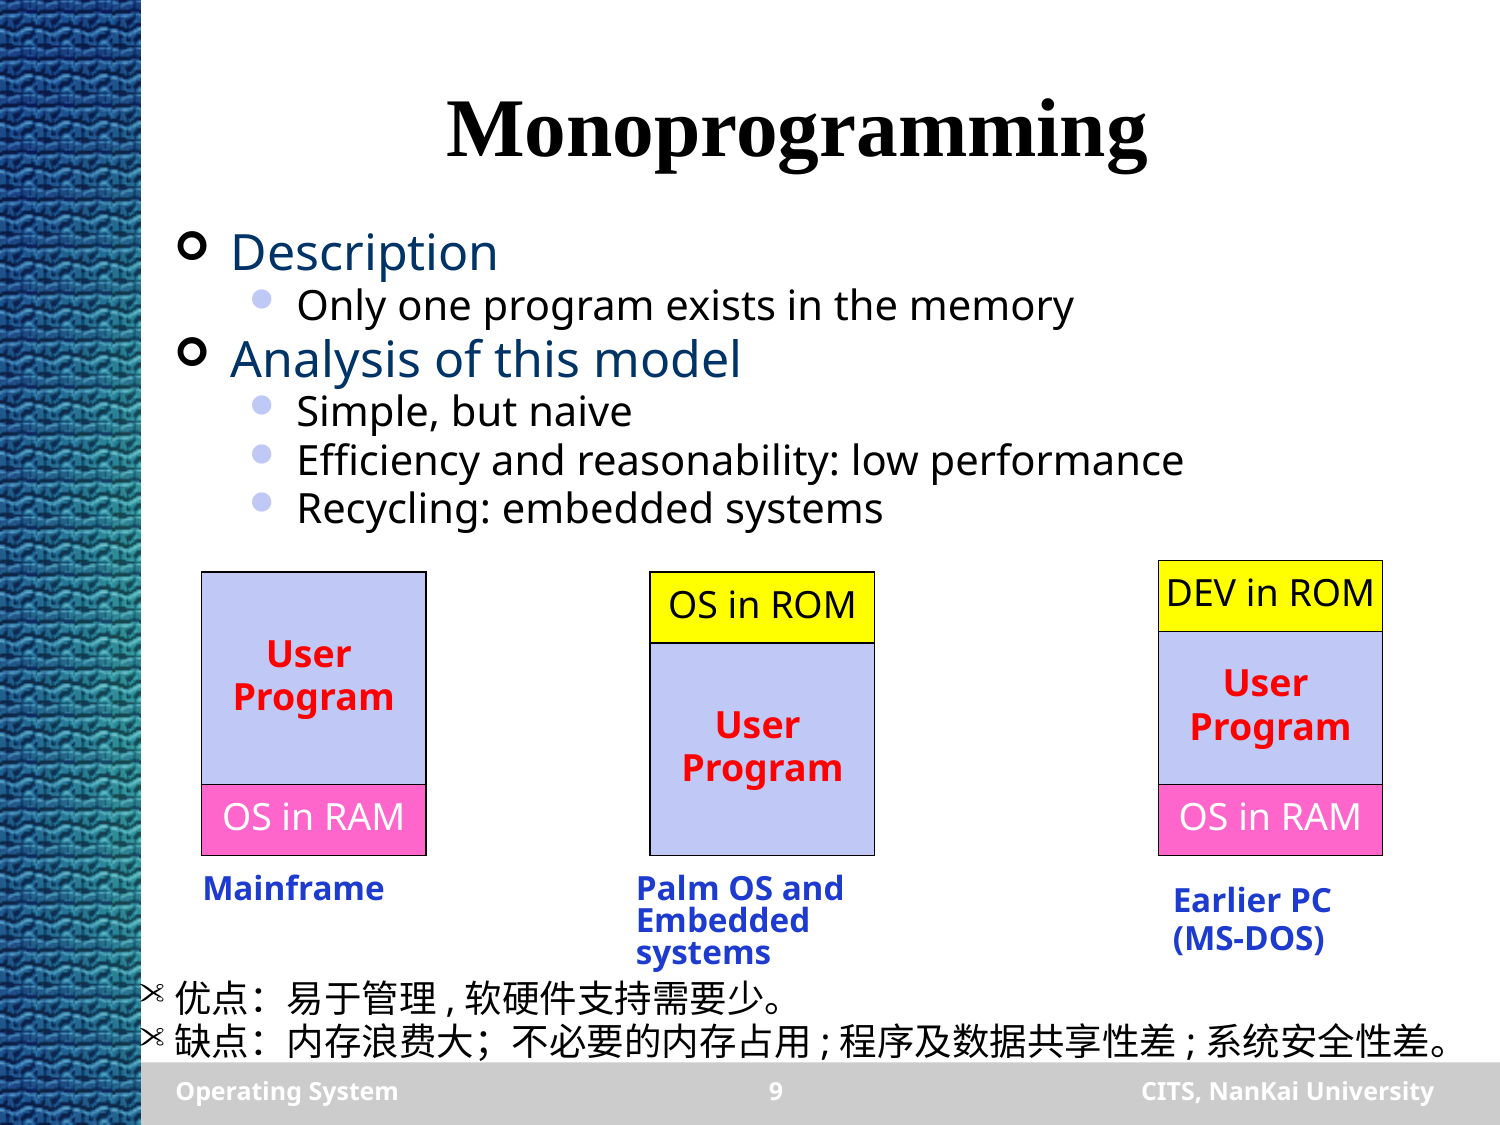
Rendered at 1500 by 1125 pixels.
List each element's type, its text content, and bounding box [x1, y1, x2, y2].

text_box Earlier PC (MS-DOS) [1158, 879, 1395, 965]
slide_number Operating System [160, 1071, 574, 1118]
footer CITS, NanKai University [974, 1071, 1451, 1118]
text_box 优点：易于管理,软硬件支持需要少。 缺点：内存浪费大；不必要的内存占用;程序及数据共享性差;系统安全性差。 [123, 976, 1500, 1071]
text_box Palm OS and Embedded systems [621, 867, 899, 976]
slide_number 9 [600, 1071, 951, 1118]
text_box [1158, 560, 1383, 856]
picture [0, 0, 141, 1125]
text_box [649, 571, 875, 856]
title Monoprogramming [159, 50, 1436, 197]
list Description Only one program exists in the memory Analysis of this model Simple, but naive Efficiency and reasonability: low performance Recycling: embedded systems [159, 224, 1483, 563]
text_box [201, 571, 427, 856]
text_box Mainframe [187, 867, 418, 914]
